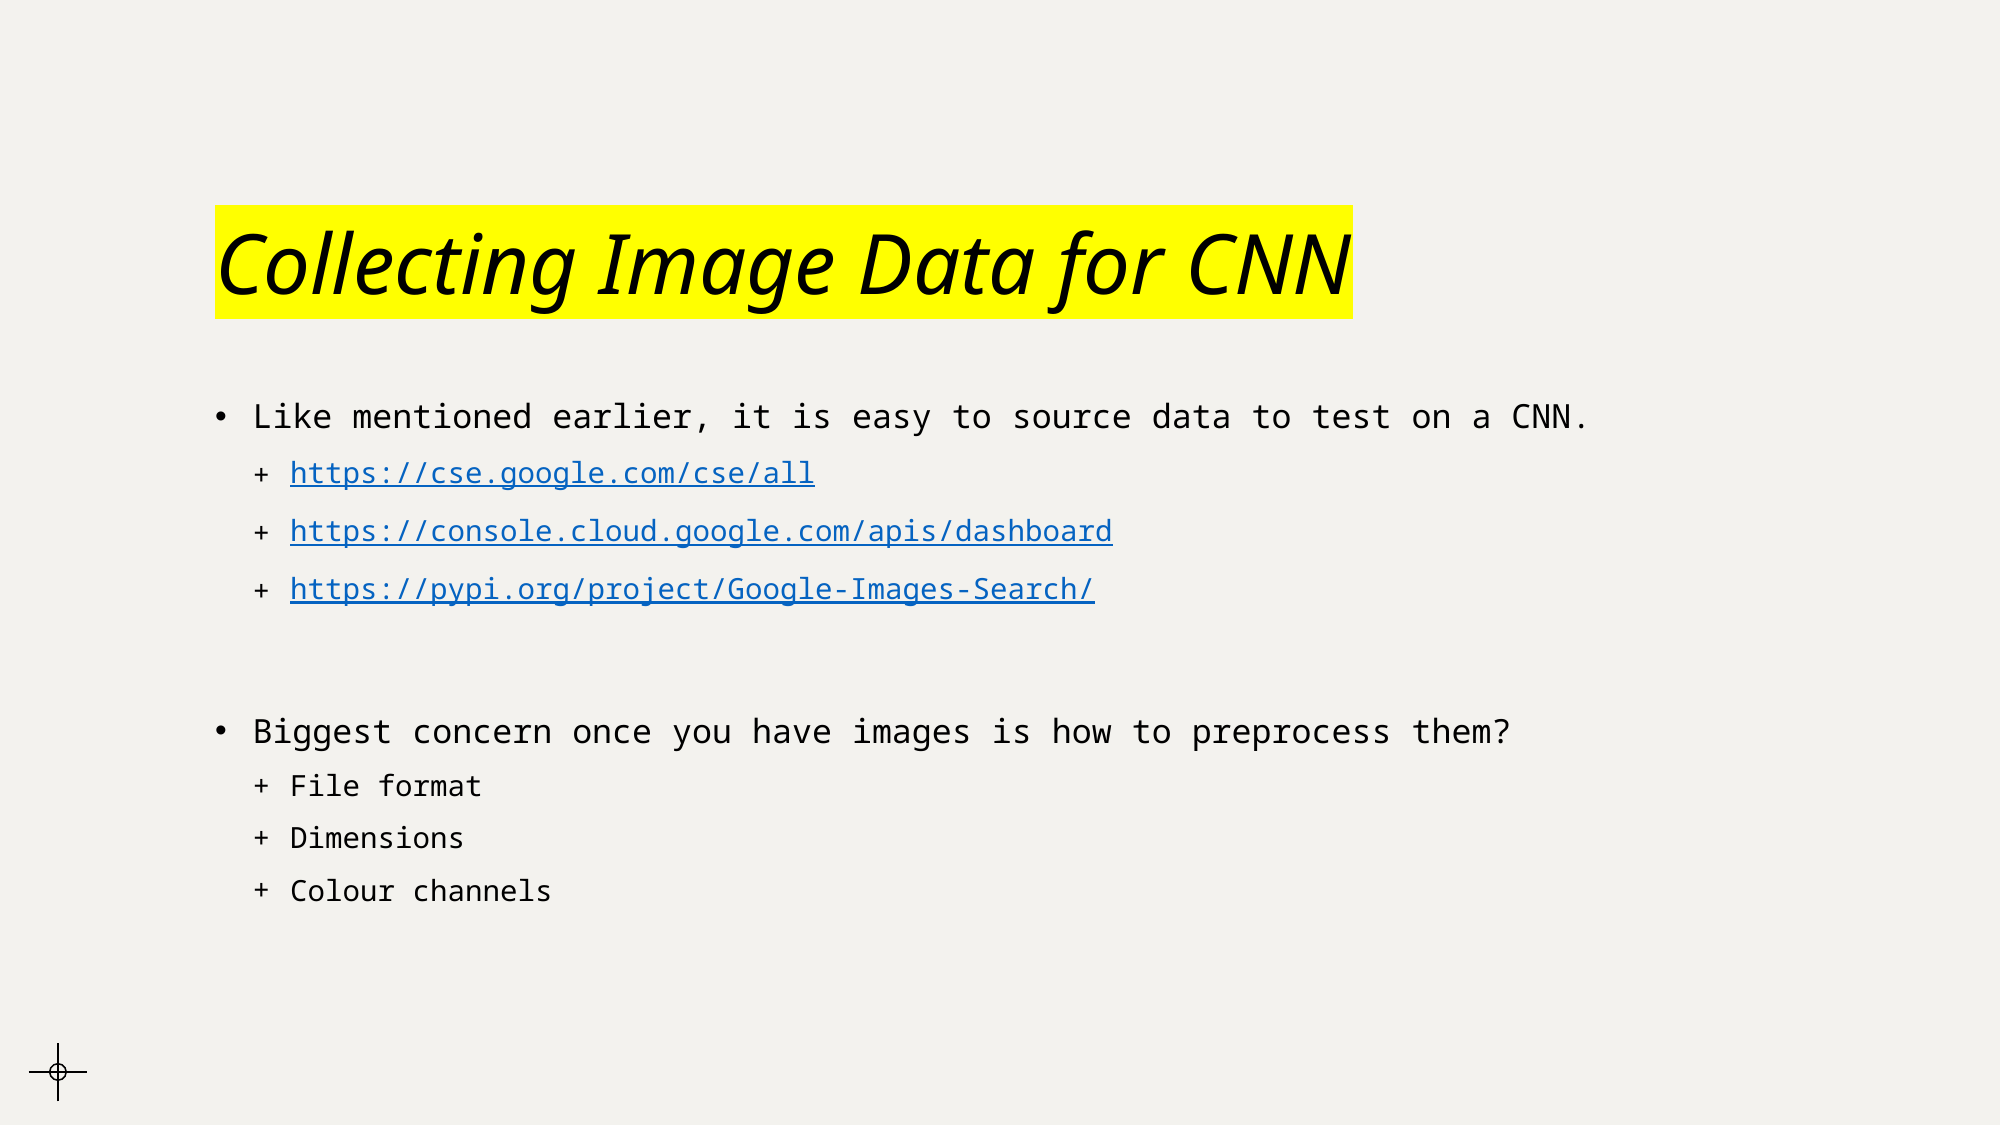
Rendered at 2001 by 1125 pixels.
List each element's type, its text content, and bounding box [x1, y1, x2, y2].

list Like mentioned earlier, it is easy to source data to test on a CNN. https://cse.google.com/cse/all https://console.cloud.google.com/apis/dashboard https://pypi.org/project/Google-Images-Search/ Biggest concern once you have images is how to preprocess them? File format Dimensions Colour channels [200, 380, 1758, 1013]
title Collecting Image Data for CNN [200, 59, 1758, 319]
